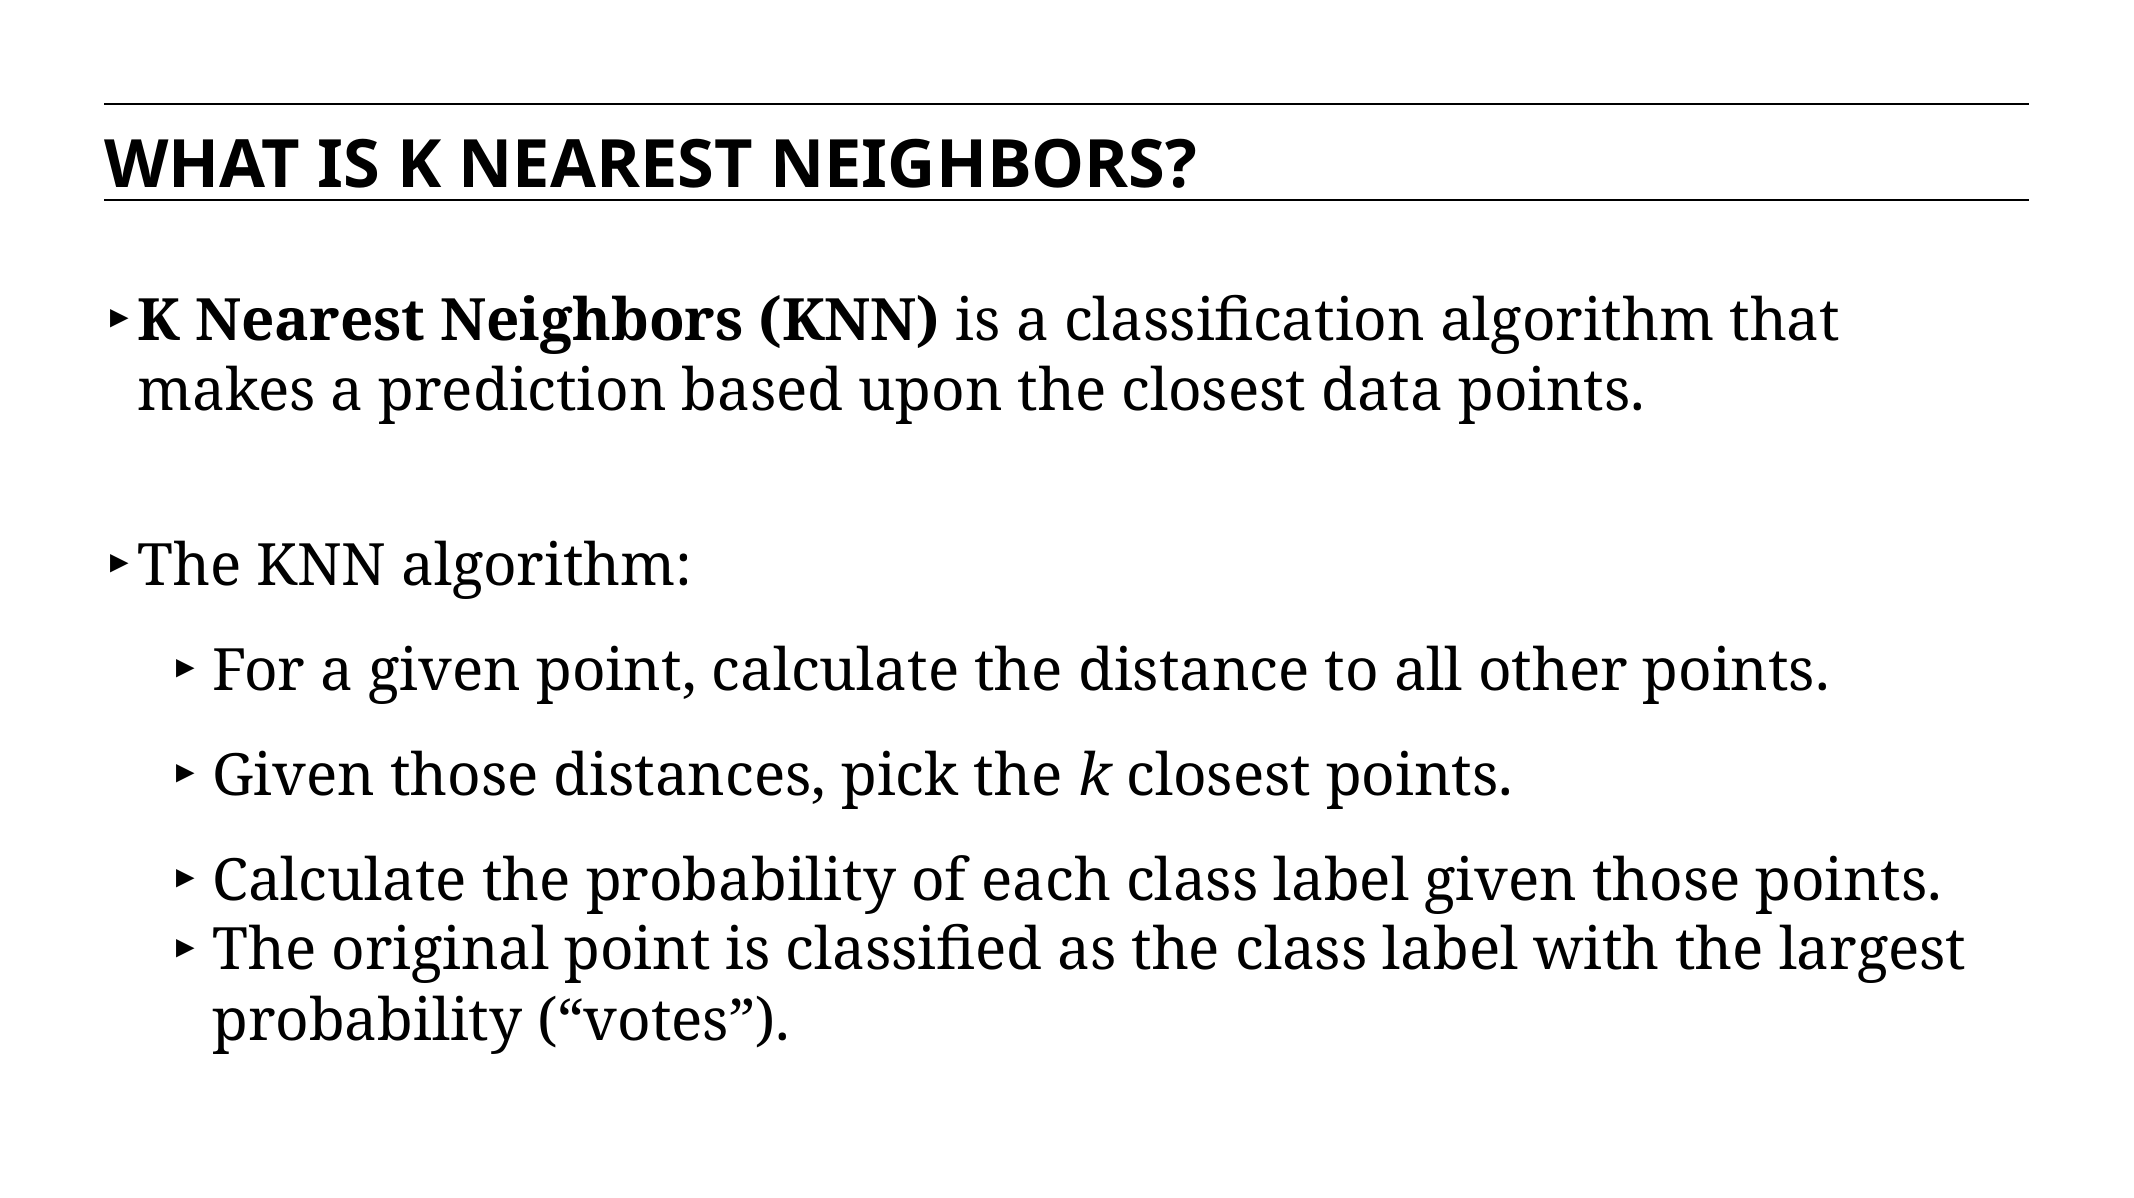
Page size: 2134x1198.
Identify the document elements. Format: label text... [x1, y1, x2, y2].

text_box WHAT IS K NEAREST NEIGHBORS? [104, 120, 2030, 192]
list K Nearest Neighbors (KNN) is a classification algorithm that makes a prediction based upon the closest data points. The KNN algorithm: For a given point, calculate the distance to all other points. Given those distances, pick the k closest points. Calculate the probability of each class label given those points. The original point is classified as the class label with the largest probability (“votes”). [104, 212, 2030, 837]
